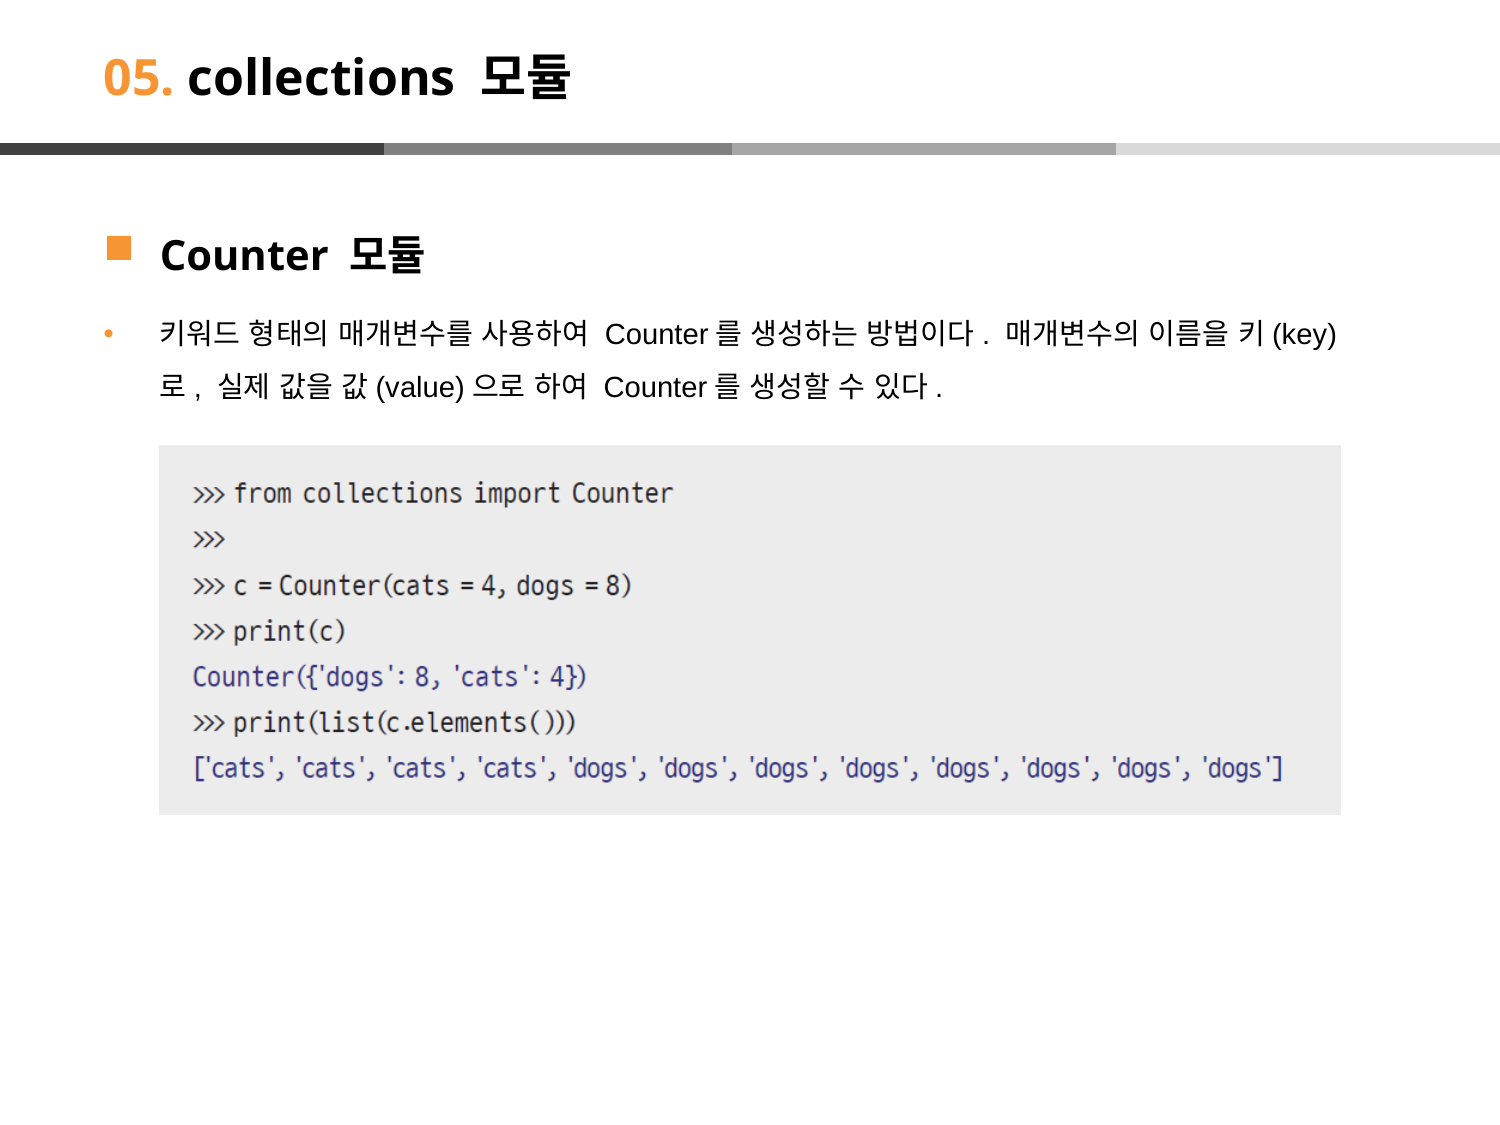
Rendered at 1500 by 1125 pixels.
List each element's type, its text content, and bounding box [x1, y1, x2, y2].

text_box 키워드 형태의 매개변수를 사용하여 Counter를 생성하는 방법이다. 매개변수의 이름을 키(key)로, 실제 값을 값(value)으로 하여 Counter를 생성할 수 있다. [88, 290, 1365, 480]
title 05. collections 모듈 [88, 30, 1211, 121]
picture [159, 444, 1341, 815]
list Counter 모듈 [88, 196, 1436, 386]
